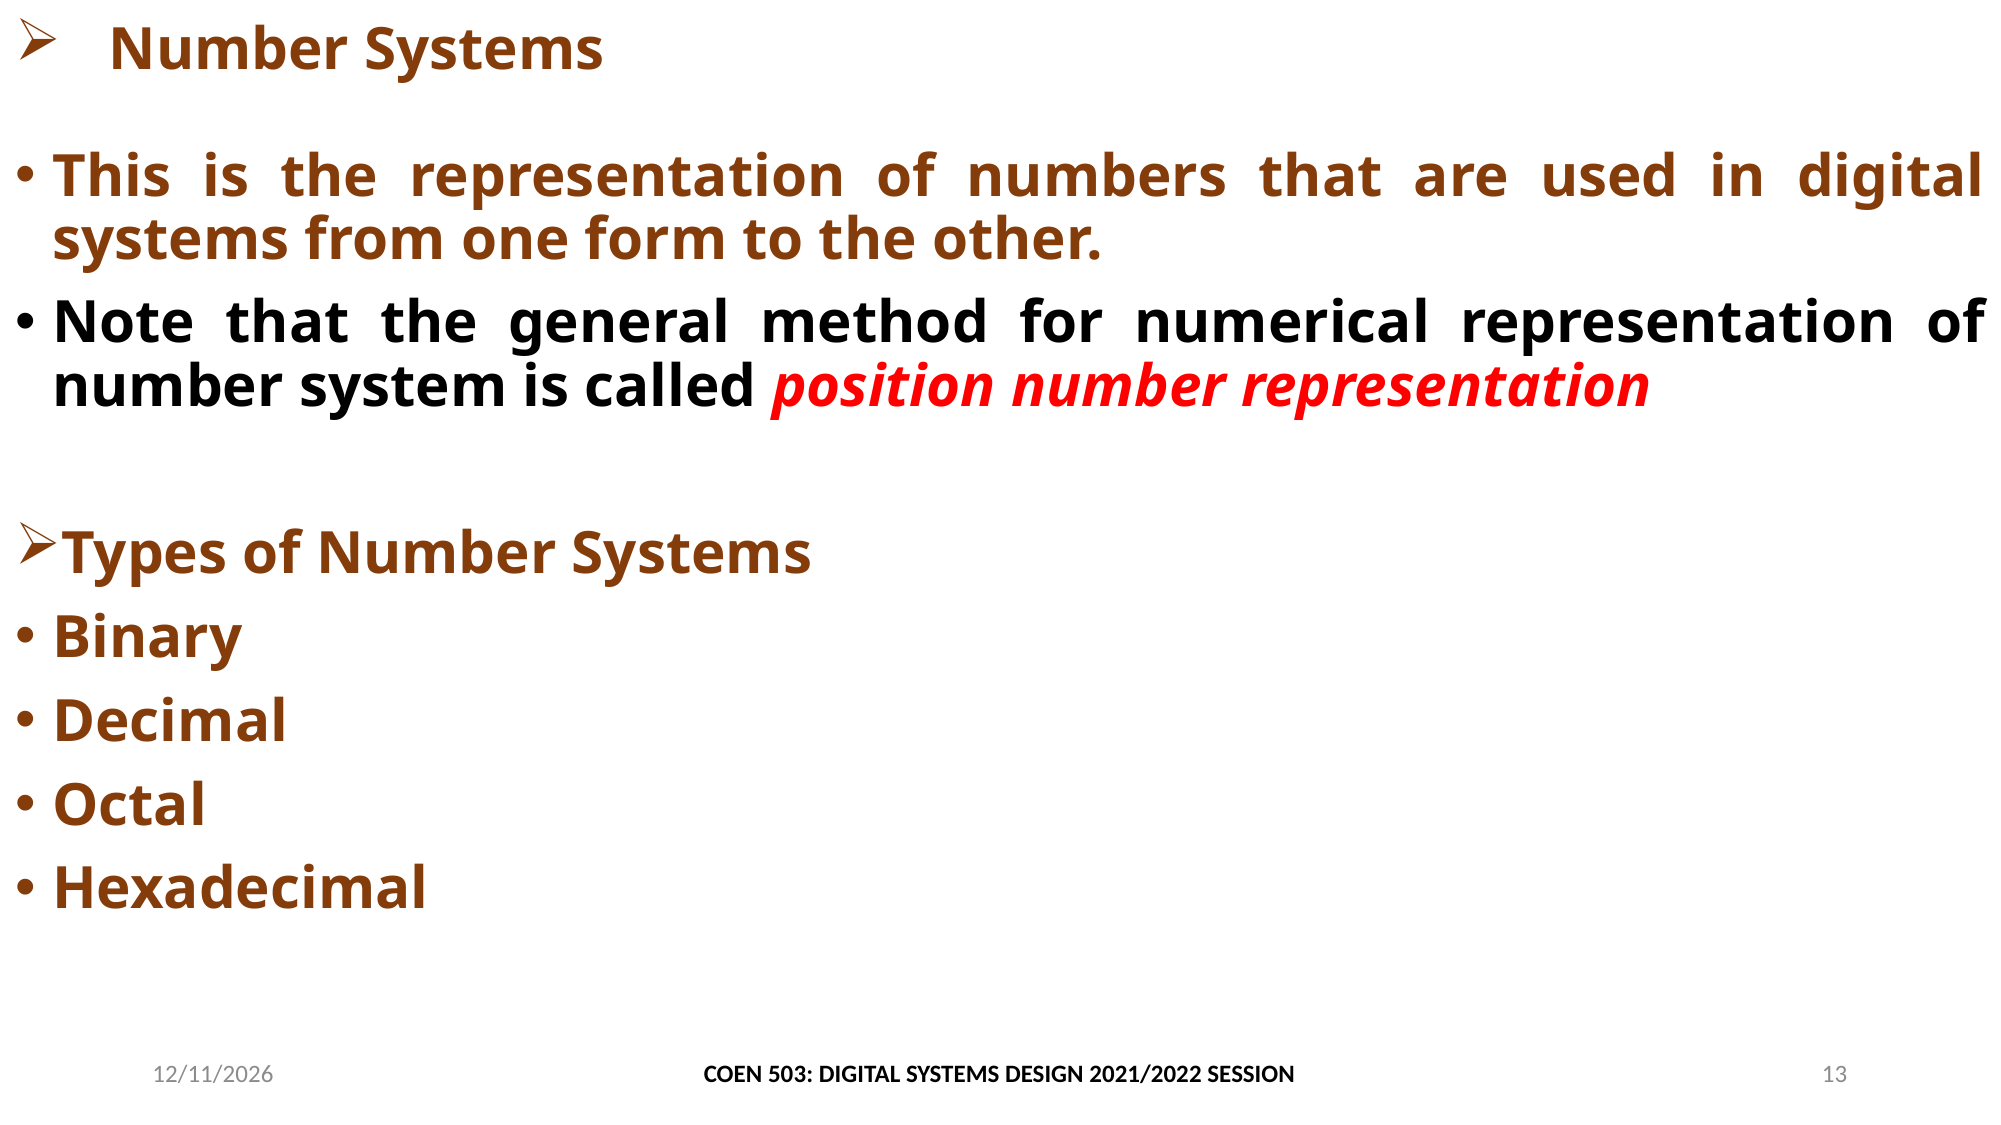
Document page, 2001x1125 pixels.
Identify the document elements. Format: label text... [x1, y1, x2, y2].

list This is the representation of numbers that are used in digital systems from one form to the other. Note that the general method for numerical representation of number system is called position number representation Types of Number Systems Binary Decimal Octal Hexadecimal [0, 138, 2000, 1051]
slide_number 13 [1412, 1042, 1863, 1103]
title Number Systems [0, 0, 2000, 101]
footer COEN 503: DIGITAL SYSTEMS DESIGN 2021/2022 SESSION [662, 1042, 1338, 1103]
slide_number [137, 1042, 588, 1103]
